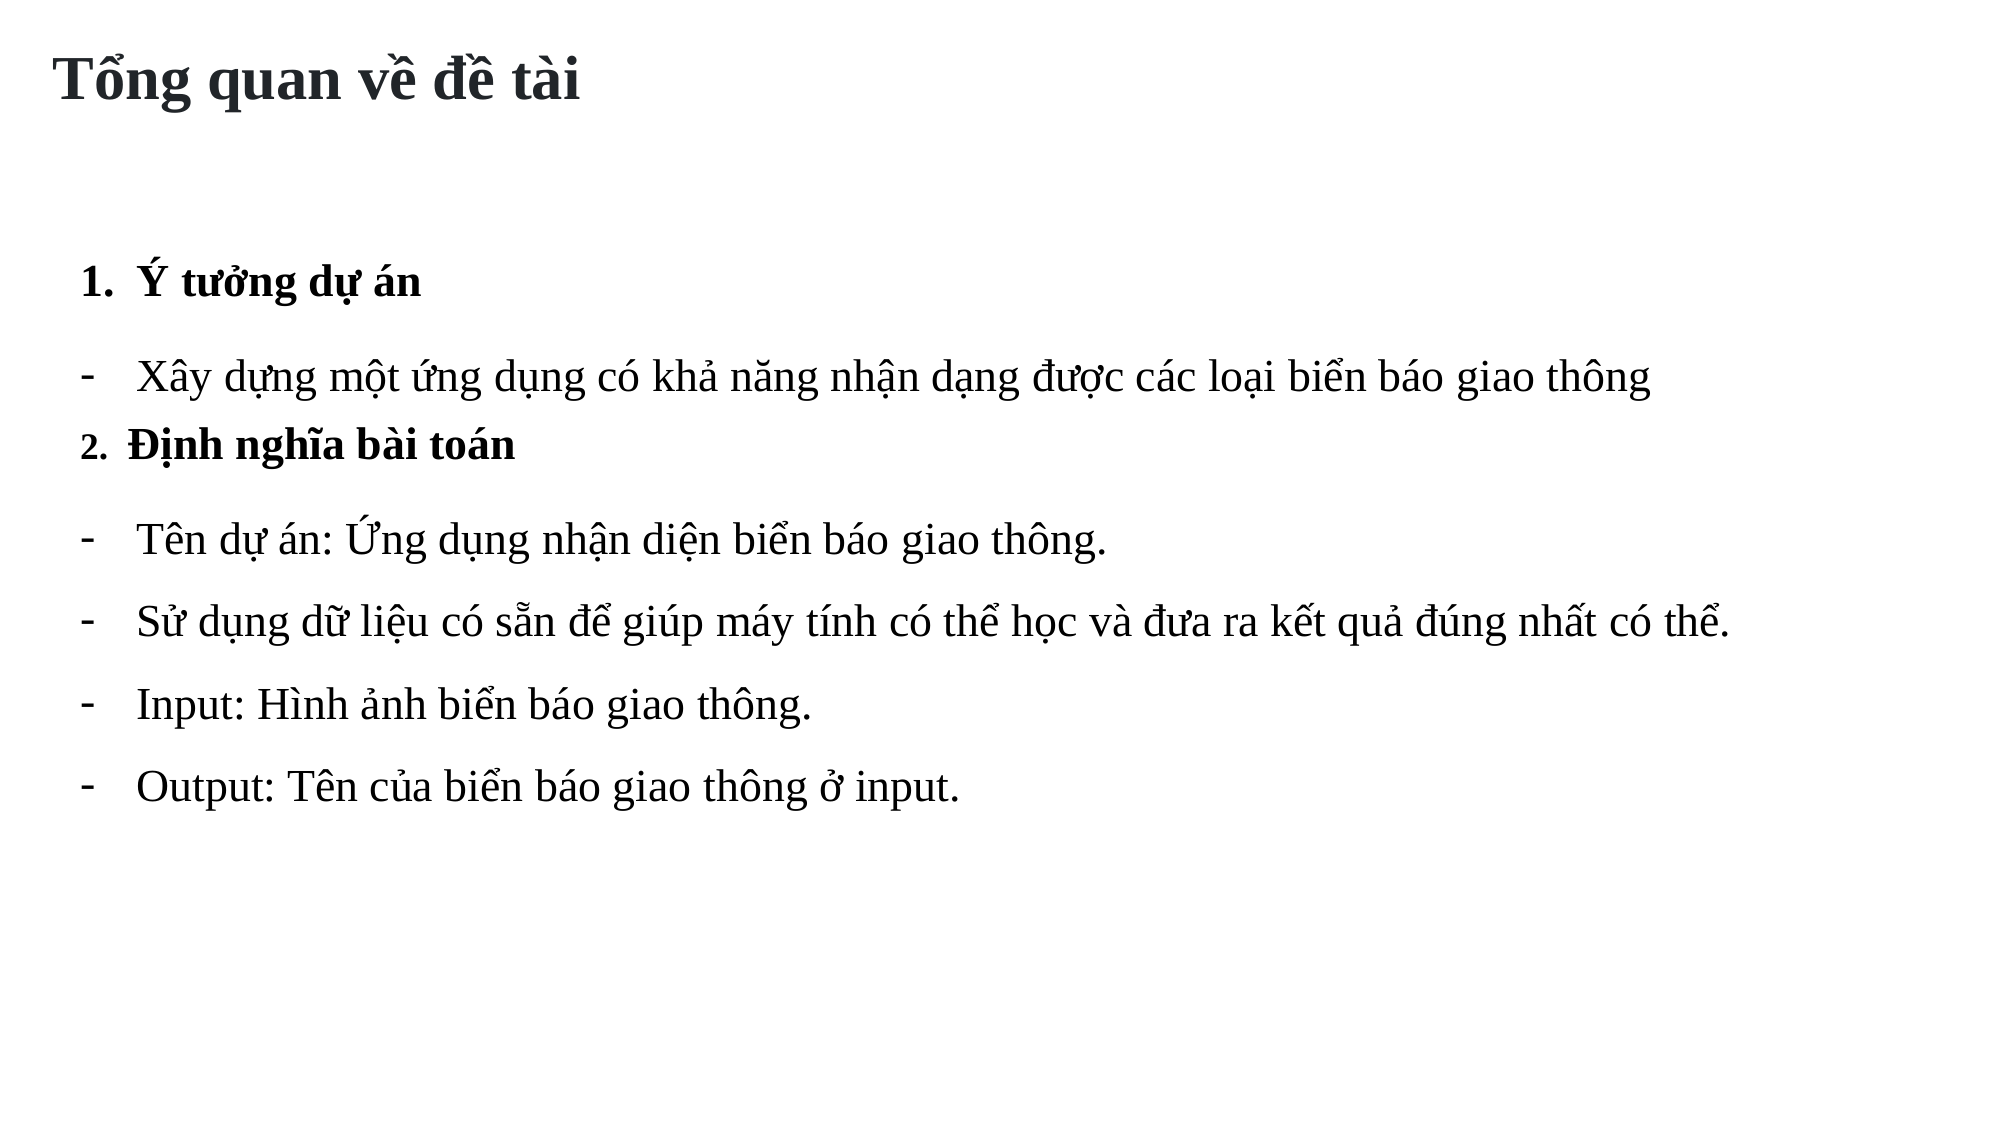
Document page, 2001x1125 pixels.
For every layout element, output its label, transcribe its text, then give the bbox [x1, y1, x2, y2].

text_box Tổng quan về đề tài [37, 29, 890, 120]
text_box Ý tưởng dự án Xây dựng một ứng dụng có khả năng nhận dạng được các loại biển báo giao thông 2. Định nghĩa bài toán Tên dự án: Ứng dụng nhận diện biển báo giao thông. Sử dụng dữ liệu có sẵn để giúp máy tính có thể học và đưa ra kết quả đúng nhất có thể. Input: Hình ảnh biển báo giao thông. Output: Tên của biển báo giao thông ở input. [65, 243, 2000, 819]
